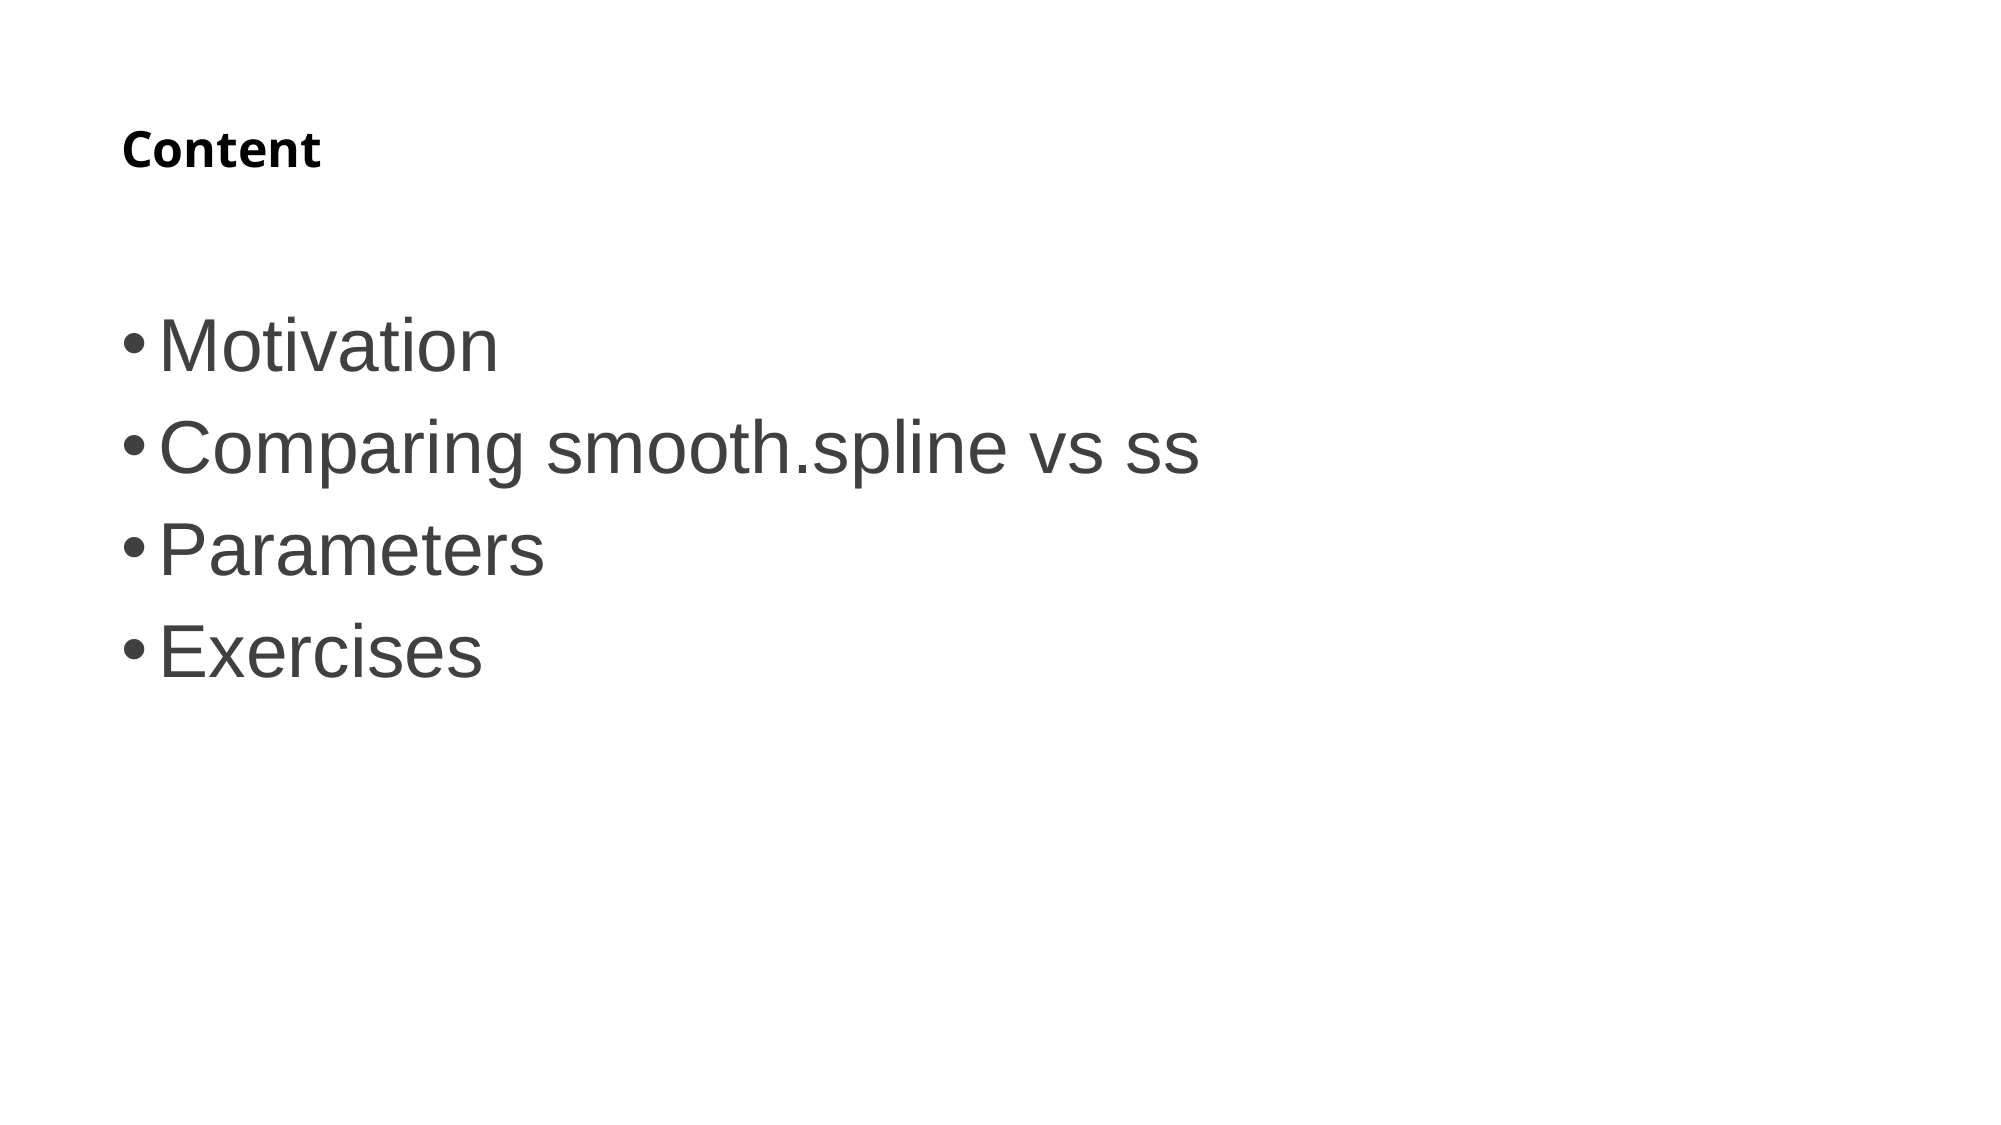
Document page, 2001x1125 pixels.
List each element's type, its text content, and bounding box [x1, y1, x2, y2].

list Motivation Comparing smooth.spline vs ss Parameters Exercises [106, 299, 1832, 1014]
title Content [106, 42, 1832, 260]
